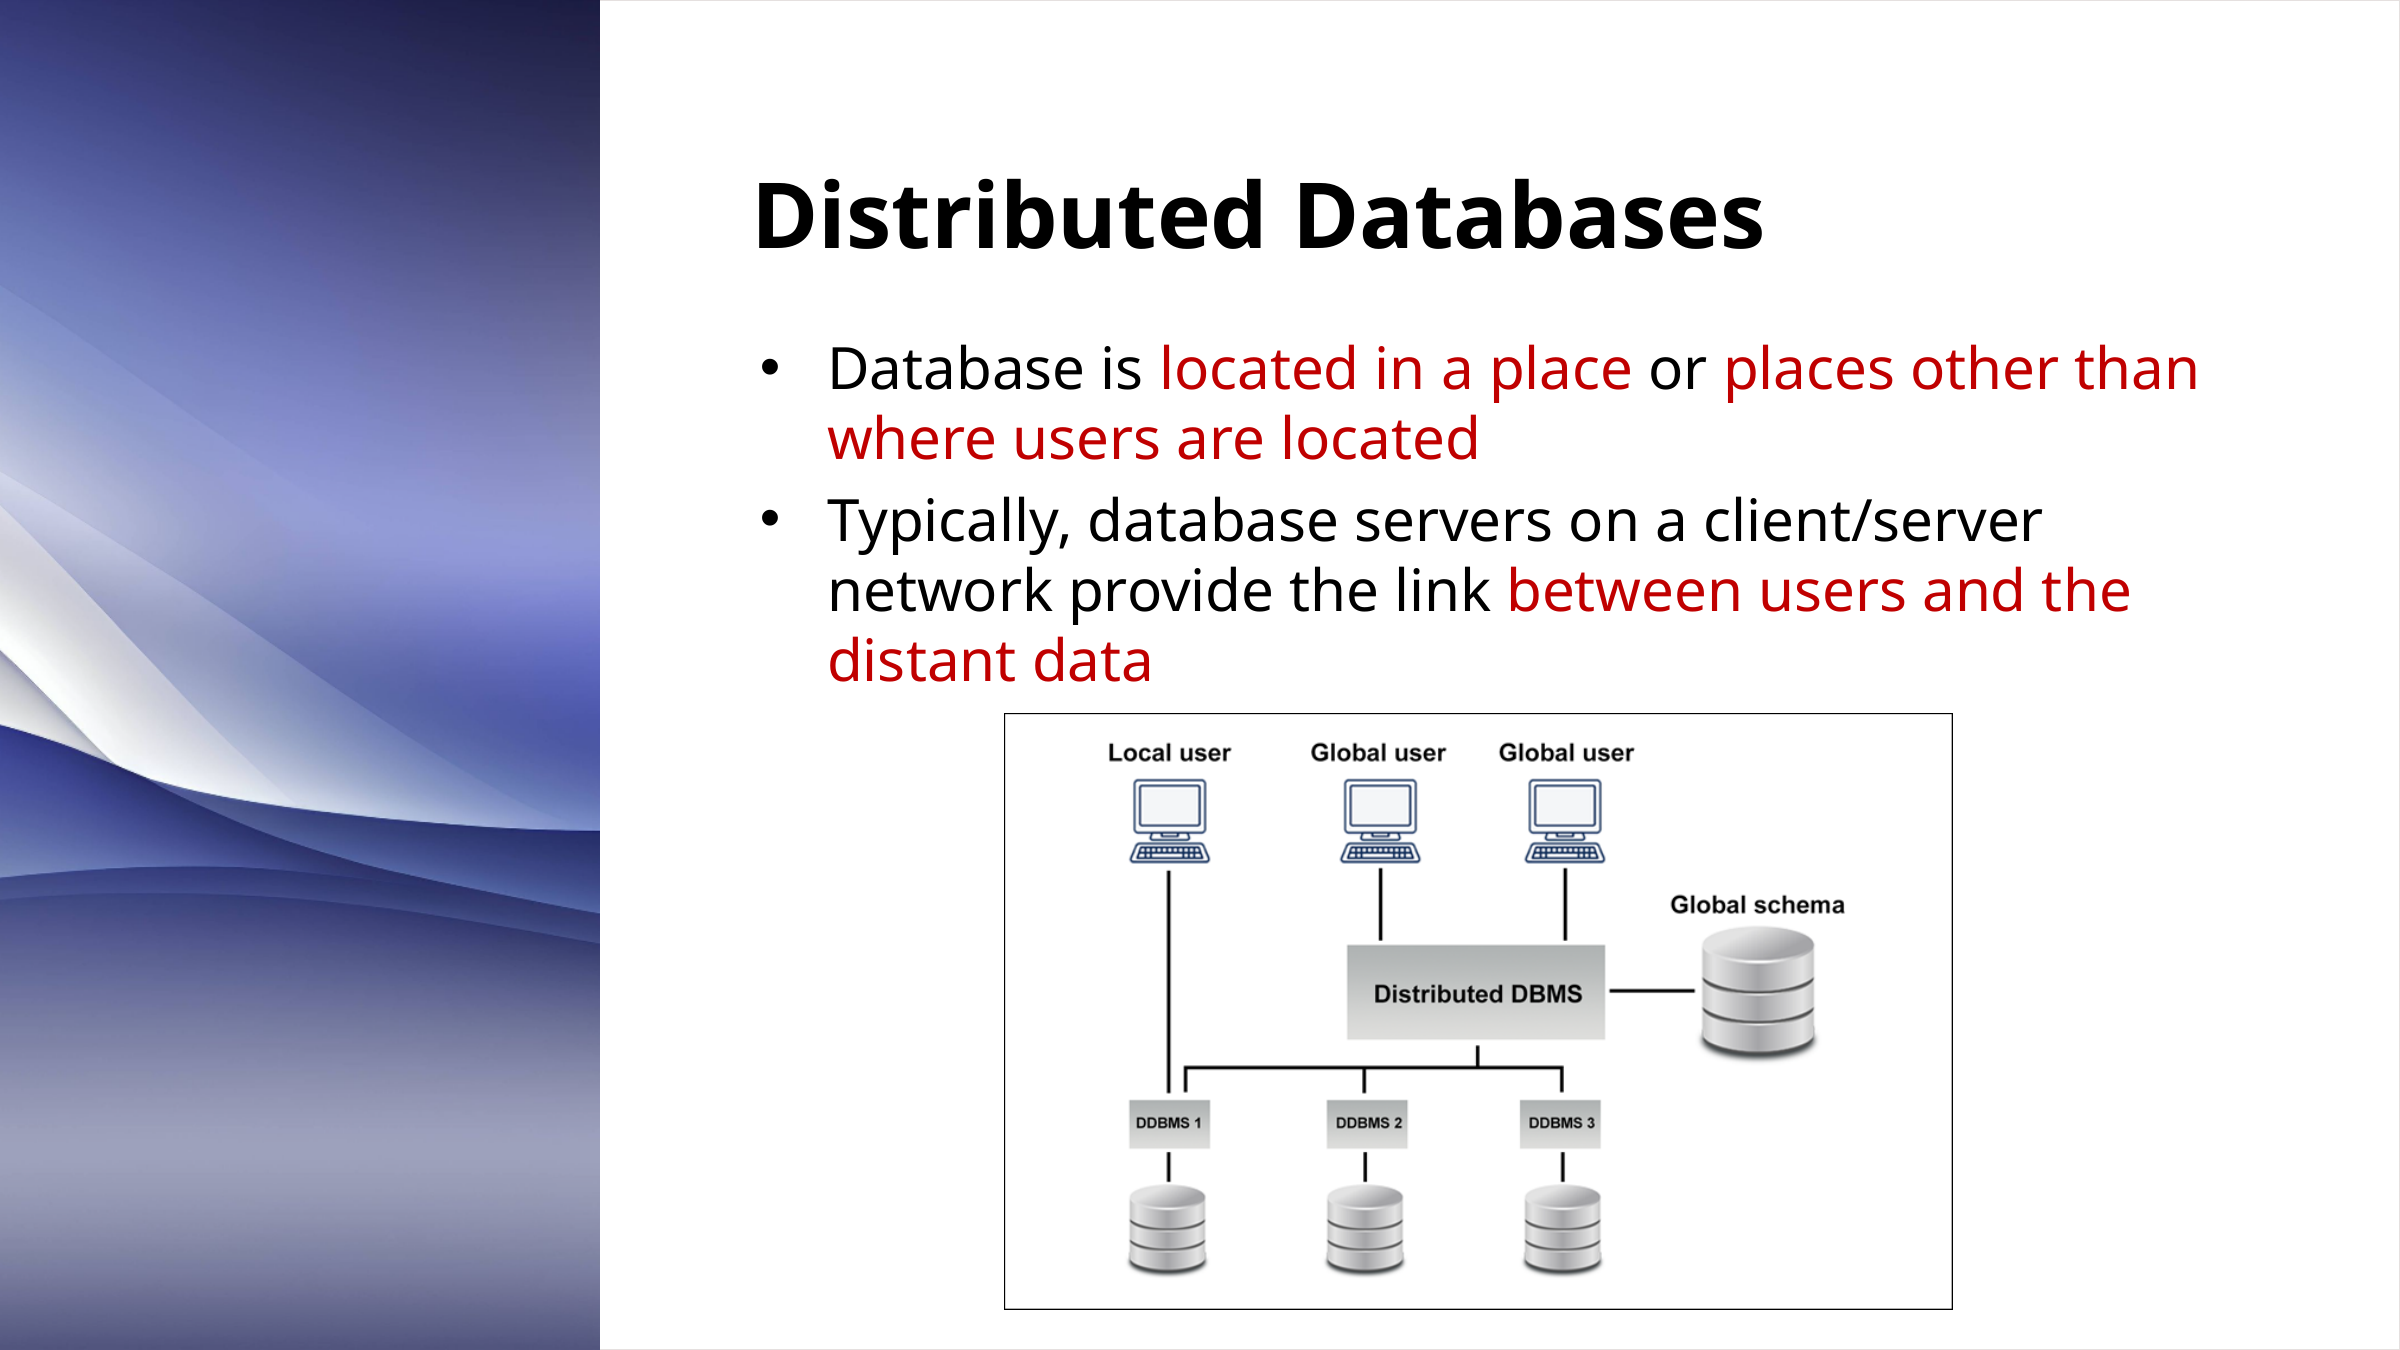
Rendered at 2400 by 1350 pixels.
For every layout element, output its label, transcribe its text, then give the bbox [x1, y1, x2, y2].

picture [0, 0, 601, 1350]
text_box Distributed Databases [736, 123, 2308, 237]
picture [1003, 712, 1953, 1310]
text_box Database is located in a place or places other than where users are located Typically, database servers on a client/server network provide the link between users and the distant data [744, 323, 2256, 1066]
text_box [601, 0, 2400, 1350]
